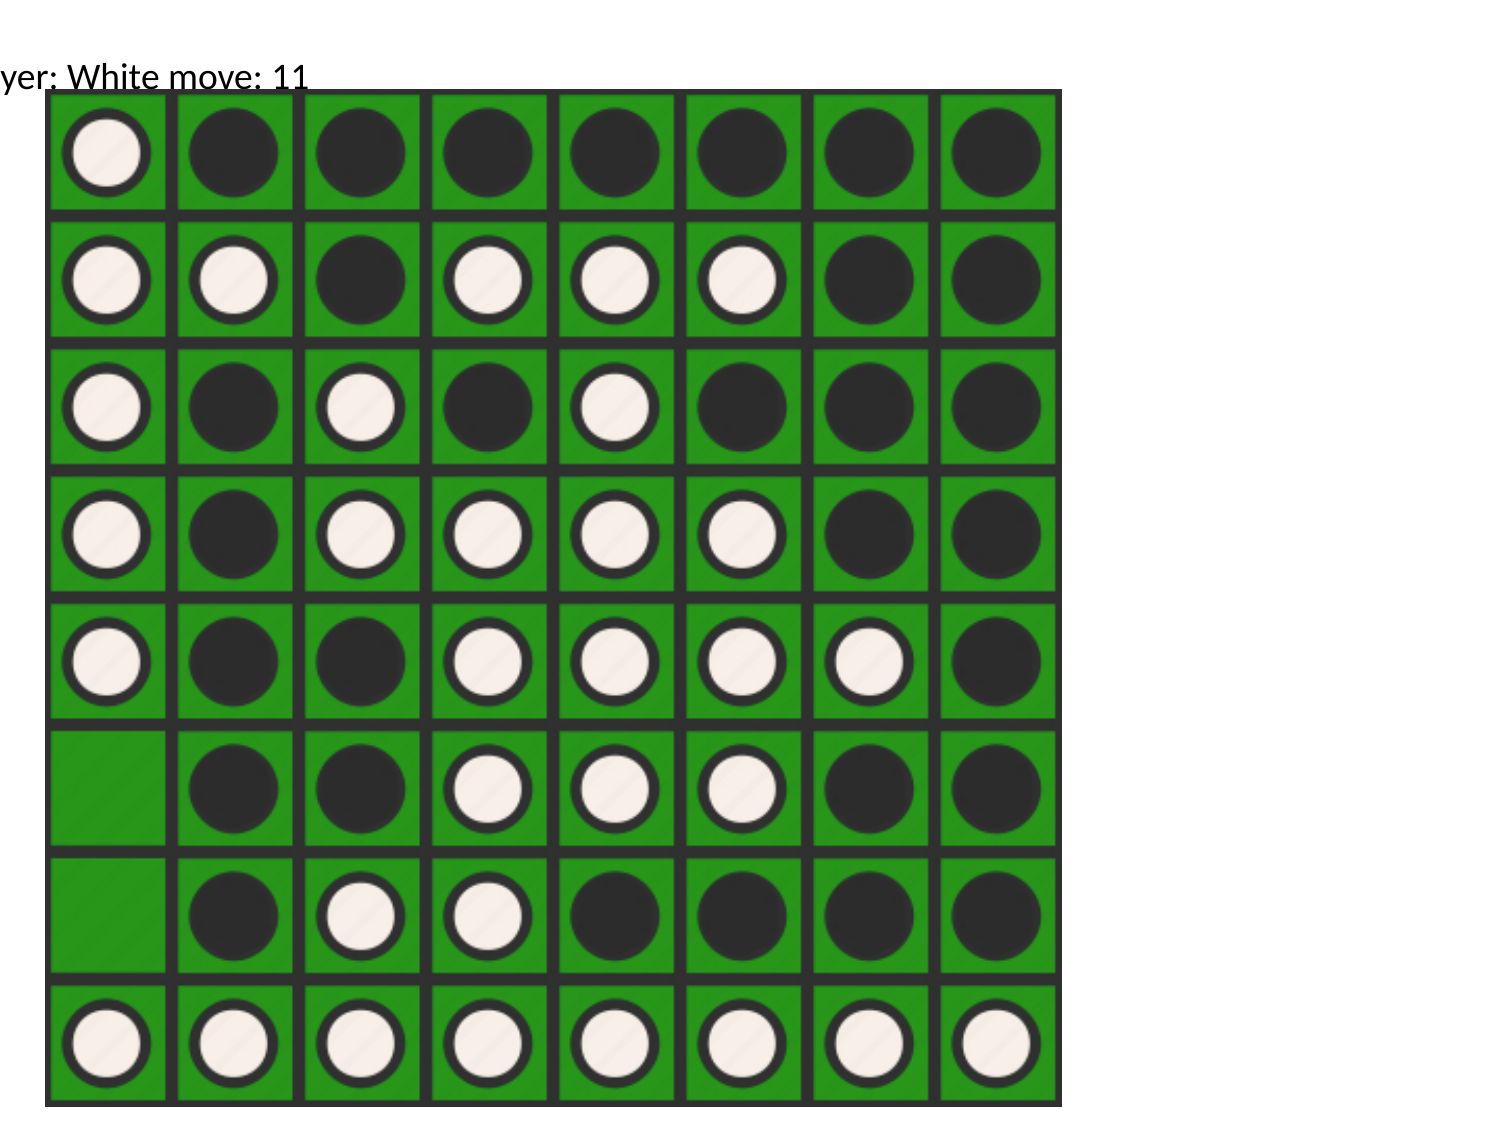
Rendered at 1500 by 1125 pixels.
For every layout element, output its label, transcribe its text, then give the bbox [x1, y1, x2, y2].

picture [44, 89, 1062, 1107]
text_box turn: 58 player: White move: 11 [0, 44, 325, 105]
